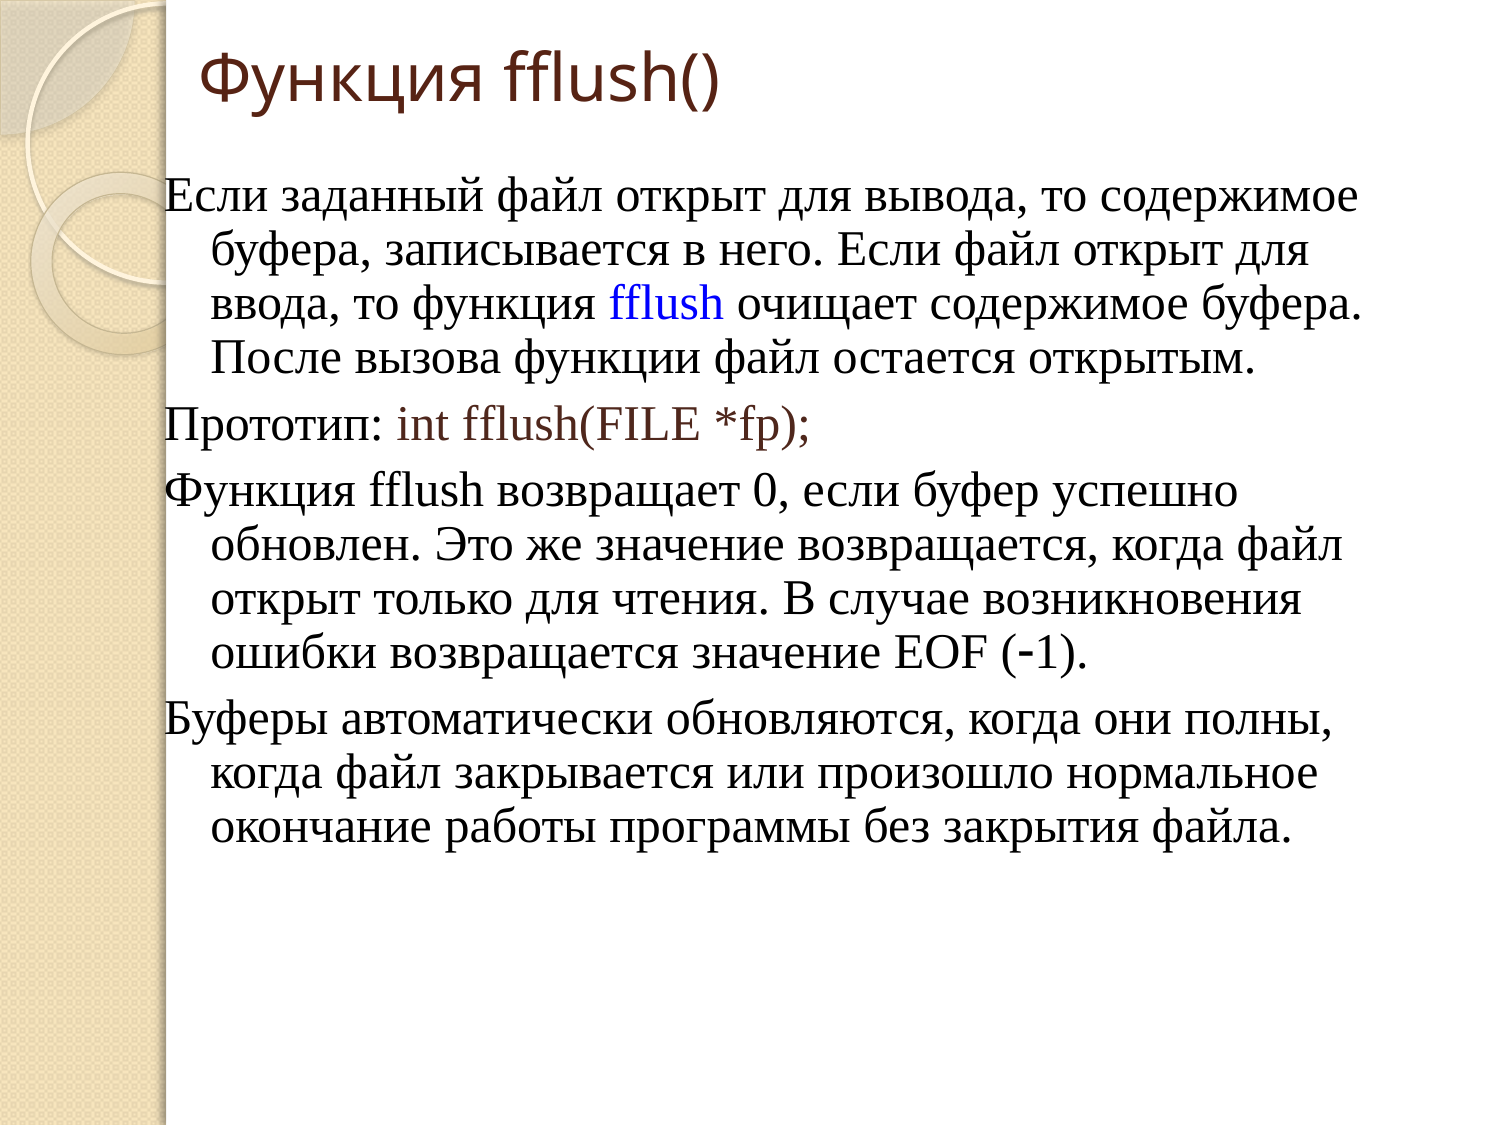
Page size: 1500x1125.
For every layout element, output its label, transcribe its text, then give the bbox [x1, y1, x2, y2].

list Если заданный файл открыт для вывода, то содержимое буфера, записывается в него. Если файл открыт для ввода, то функция fflush очищает содержимое буфера. После вызова функции файл остается открытым. Прототип: int fflush(FILE *fp); Функция fflush возвращает 0, если буфер успешно обновлен. Это же значение возвращается, когда файл открыт только для чтения. В случае возникновения ошибки возвращается значение EOF (1). Буферы автоматически обновляются, когда они полны, когда файл закрывается или произошло нормальное окончание работы программы без закрытия файла. [135, 160, 1436, 949]
title Функция fflush() [183, 0, 1414, 149]
